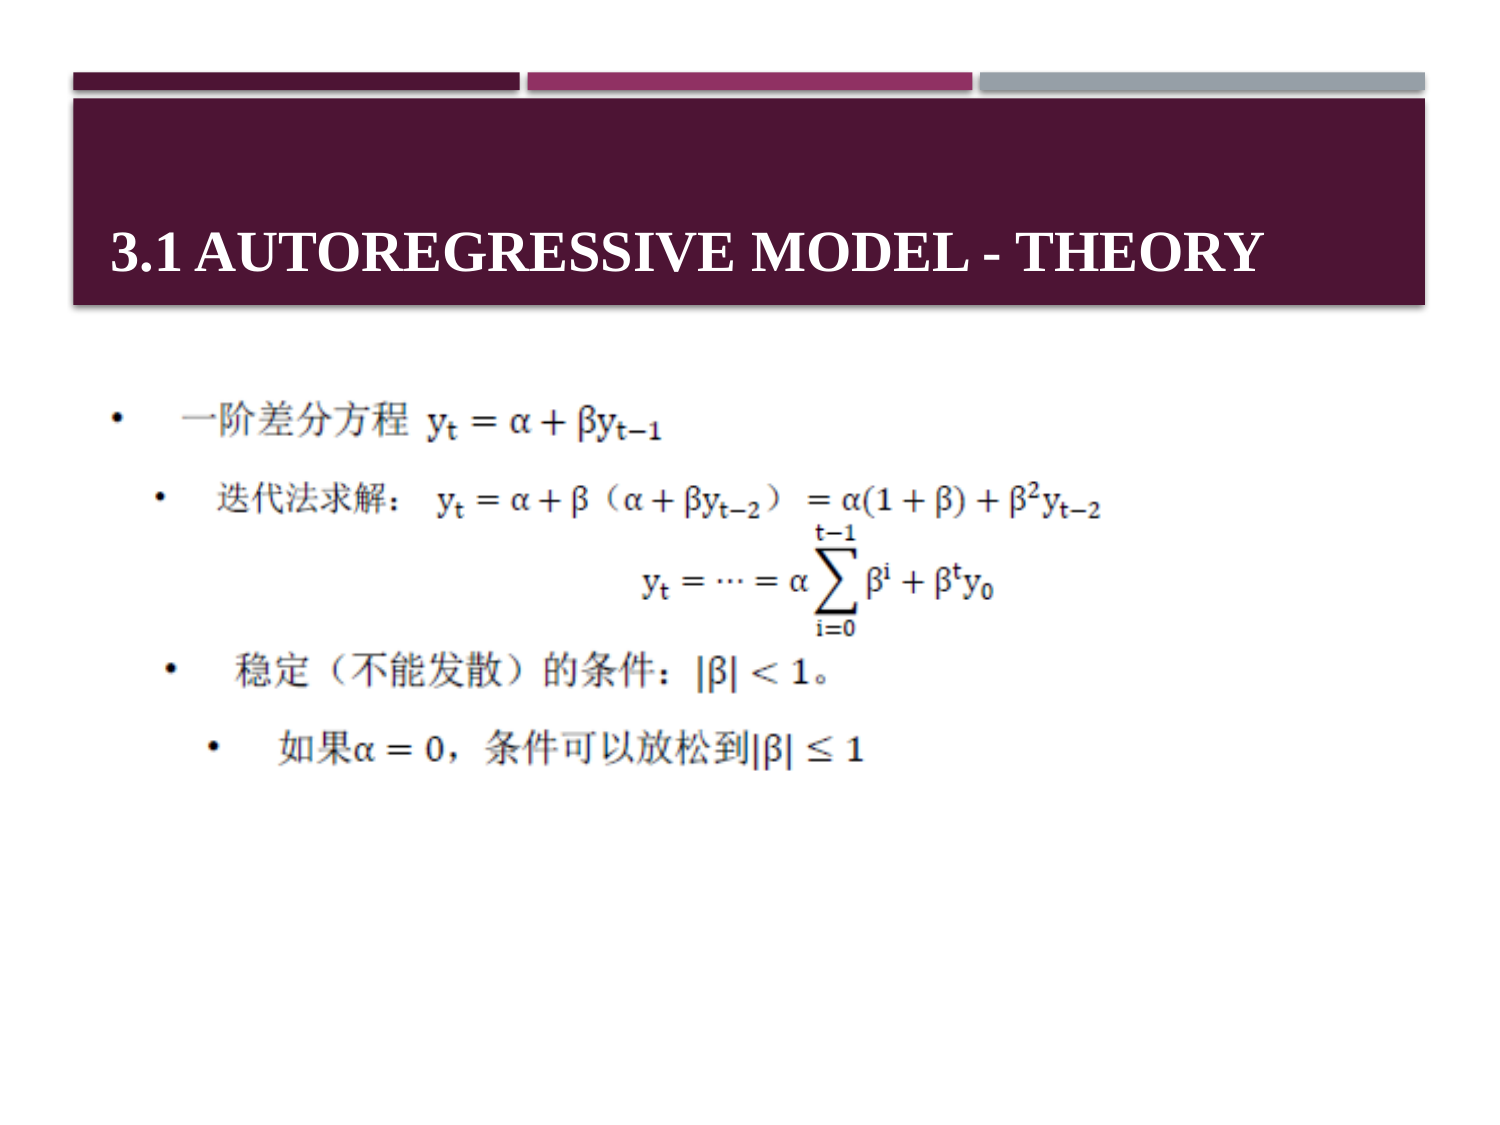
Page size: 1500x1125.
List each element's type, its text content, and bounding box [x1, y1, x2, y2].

title 3.1 Autoregressive Model - Theory [95, 112, 1406, 291]
picture [143, 474, 1135, 697]
picture [96, 392, 700, 452]
picture [190, 720, 897, 781]
